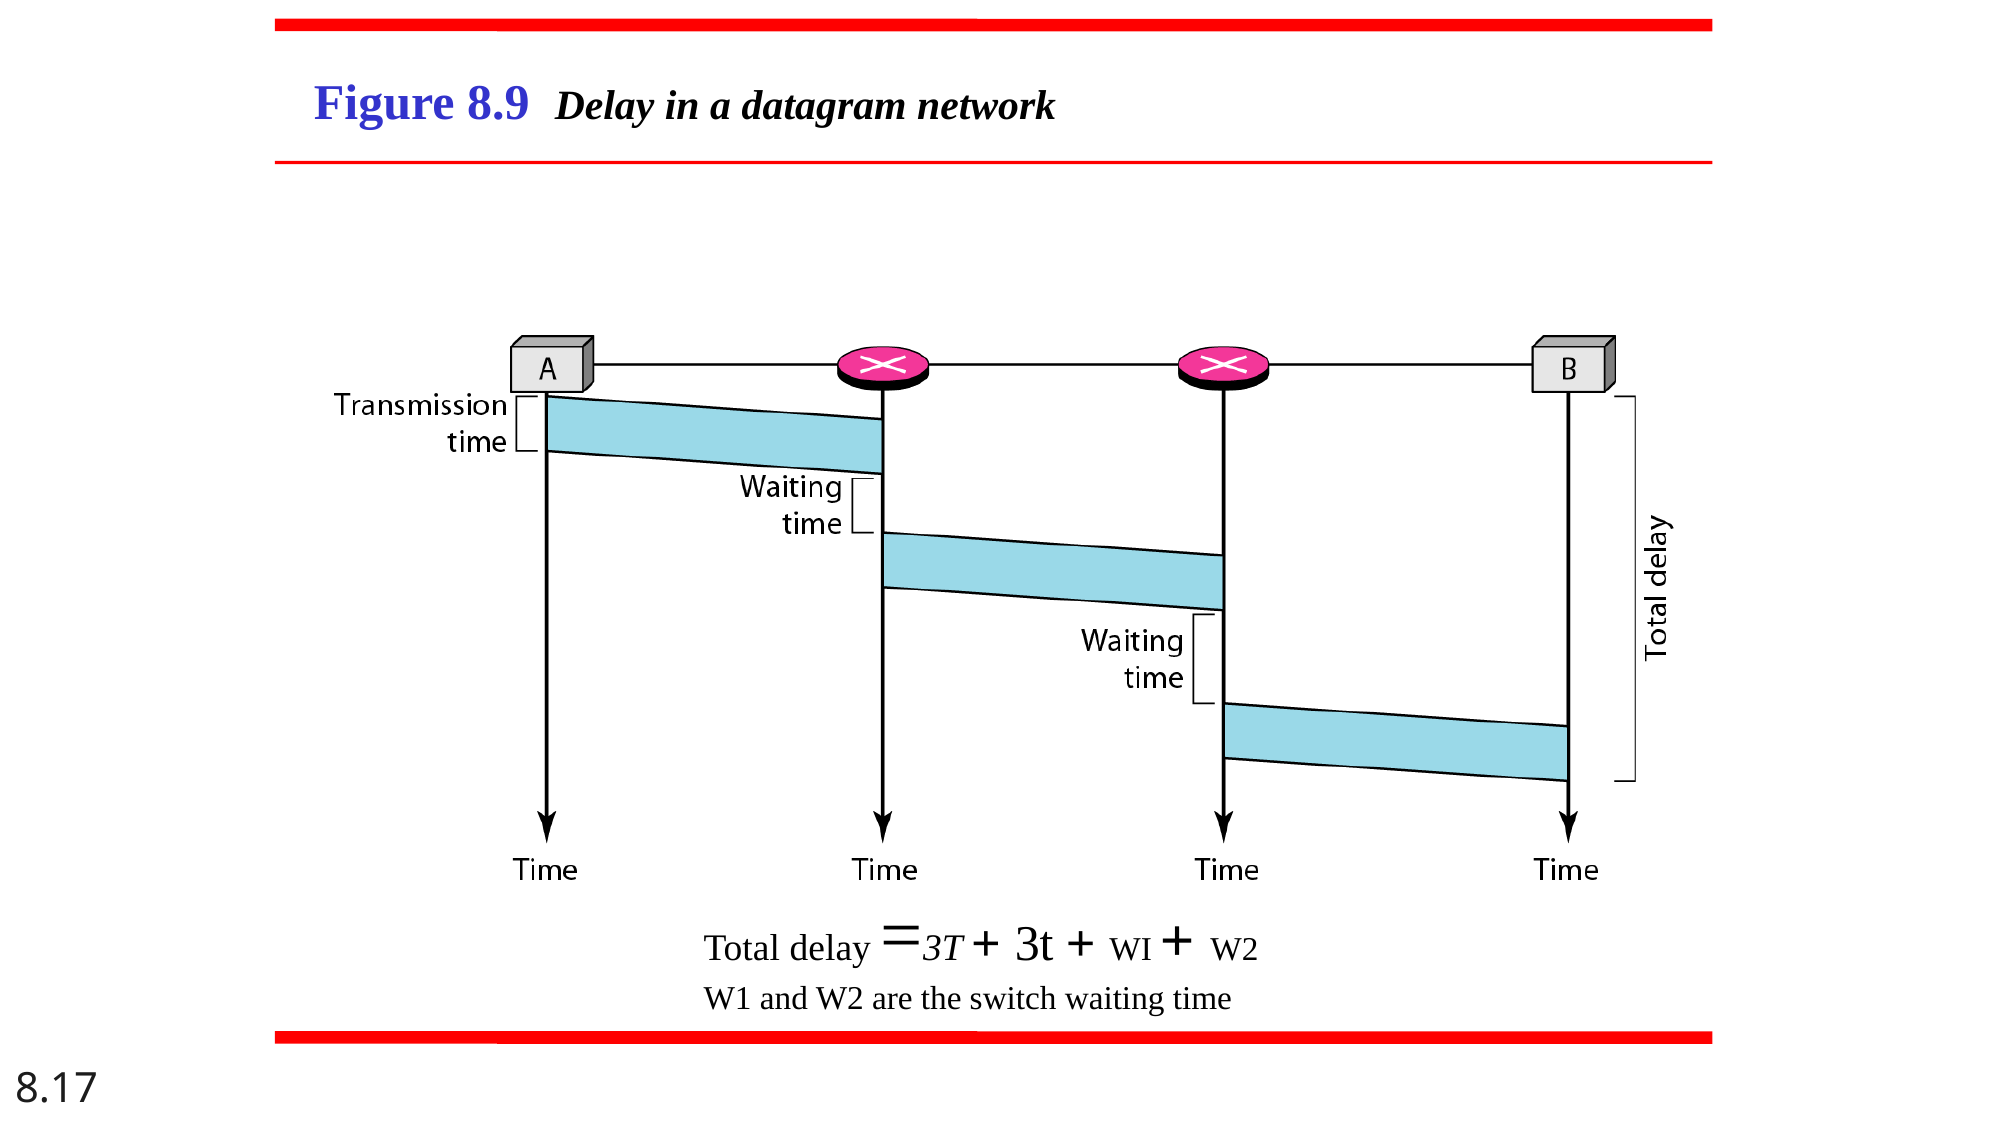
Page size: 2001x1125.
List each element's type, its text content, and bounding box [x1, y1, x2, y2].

picture [334, 335, 1675, 888]
slide_number 8.17 [0, 1050, 417, 1125]
text_box Total delay =3T + 3t + WI + W2 W1 and W2 are the switch waiting time [688, 888, 1400, 1024]
text_box Figure 8.9 Delay in a datagram network [299, 62, 1072, 138]
